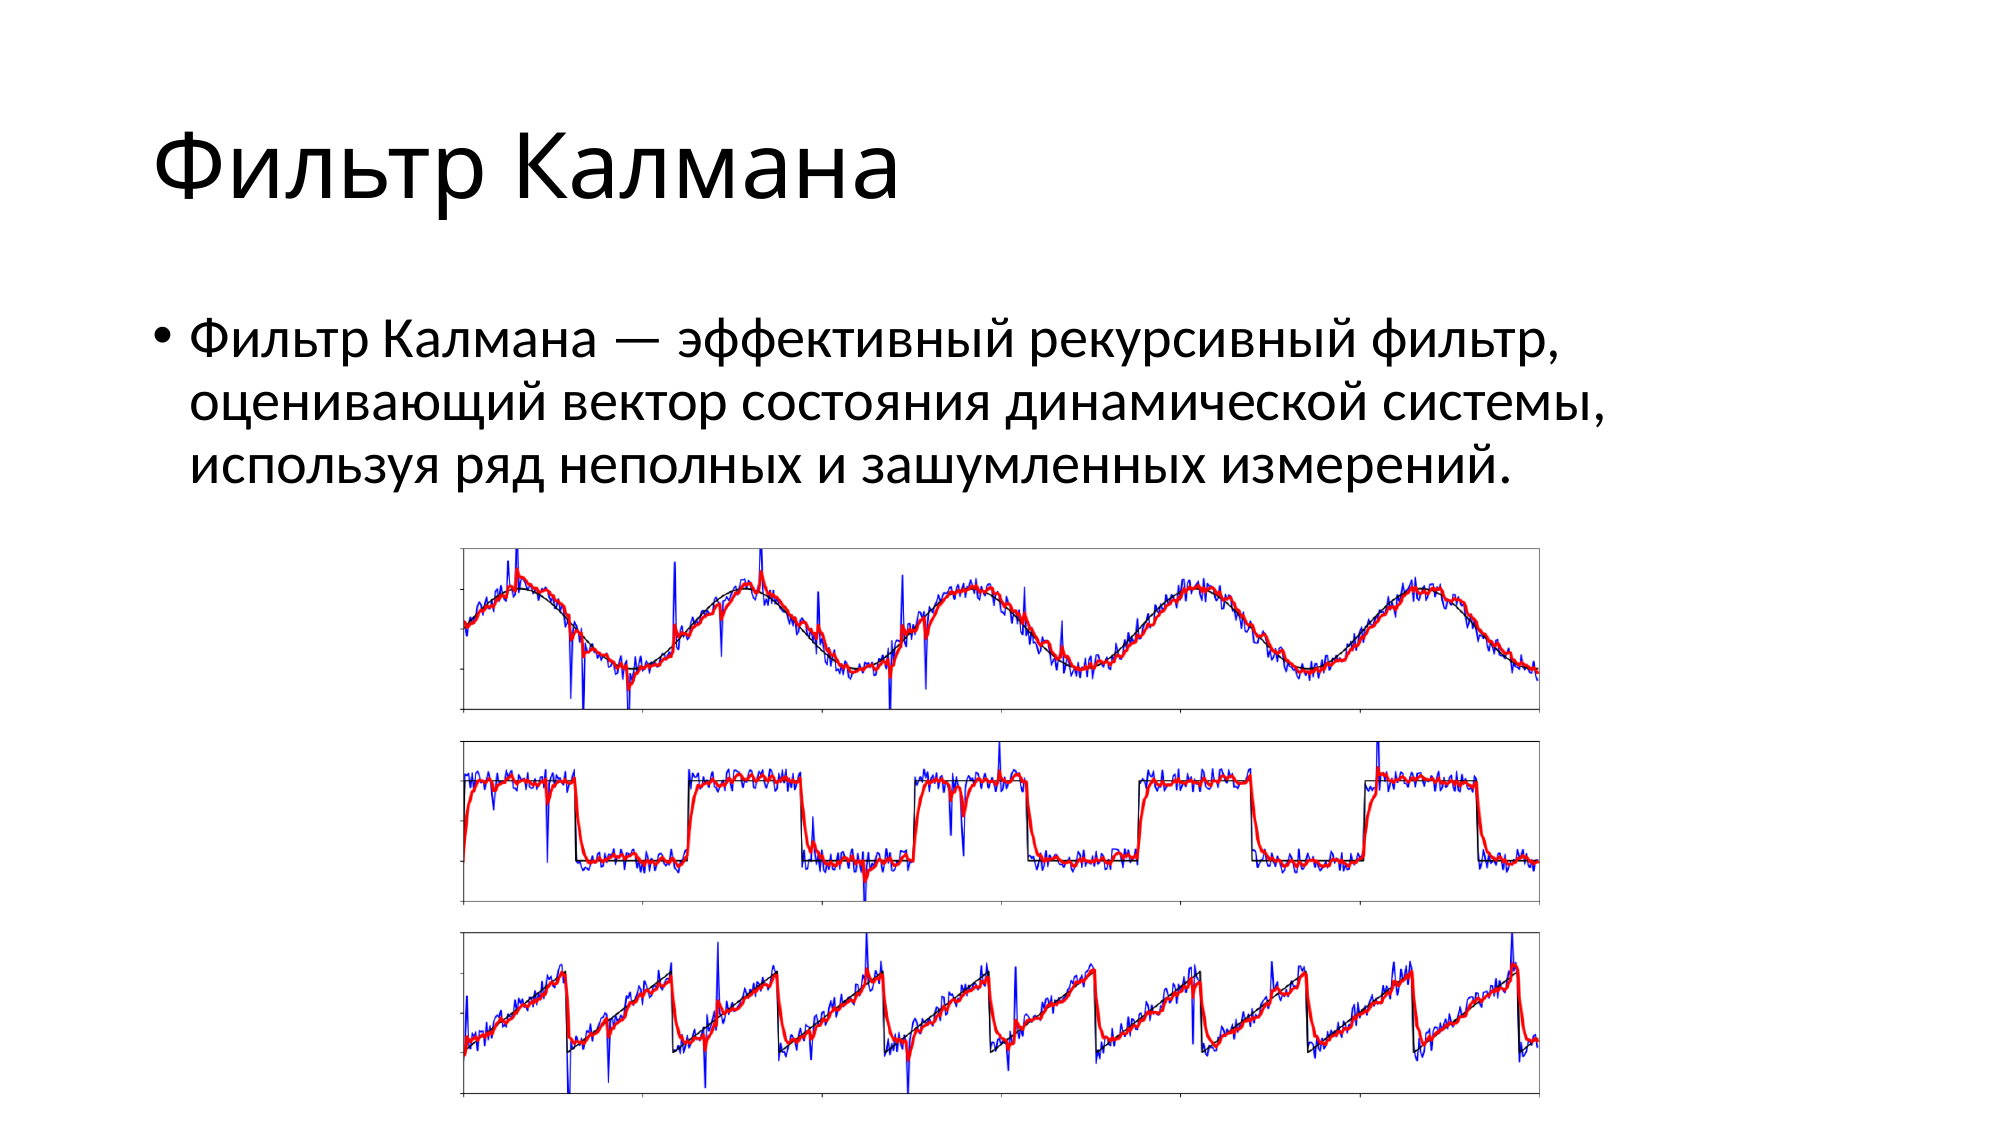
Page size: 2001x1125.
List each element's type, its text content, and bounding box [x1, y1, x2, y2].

list Фильтр Калмана — эффективный рекурсивный фильтр, оценивающий вектор состояния динамической системы, используя ряд неполных и зашумленных измерений. [137, 299, 1863, 1014]
picture [438, 526, 1562, 1125]
title Фильтр Калмана [137, 59, 1863, 278]
